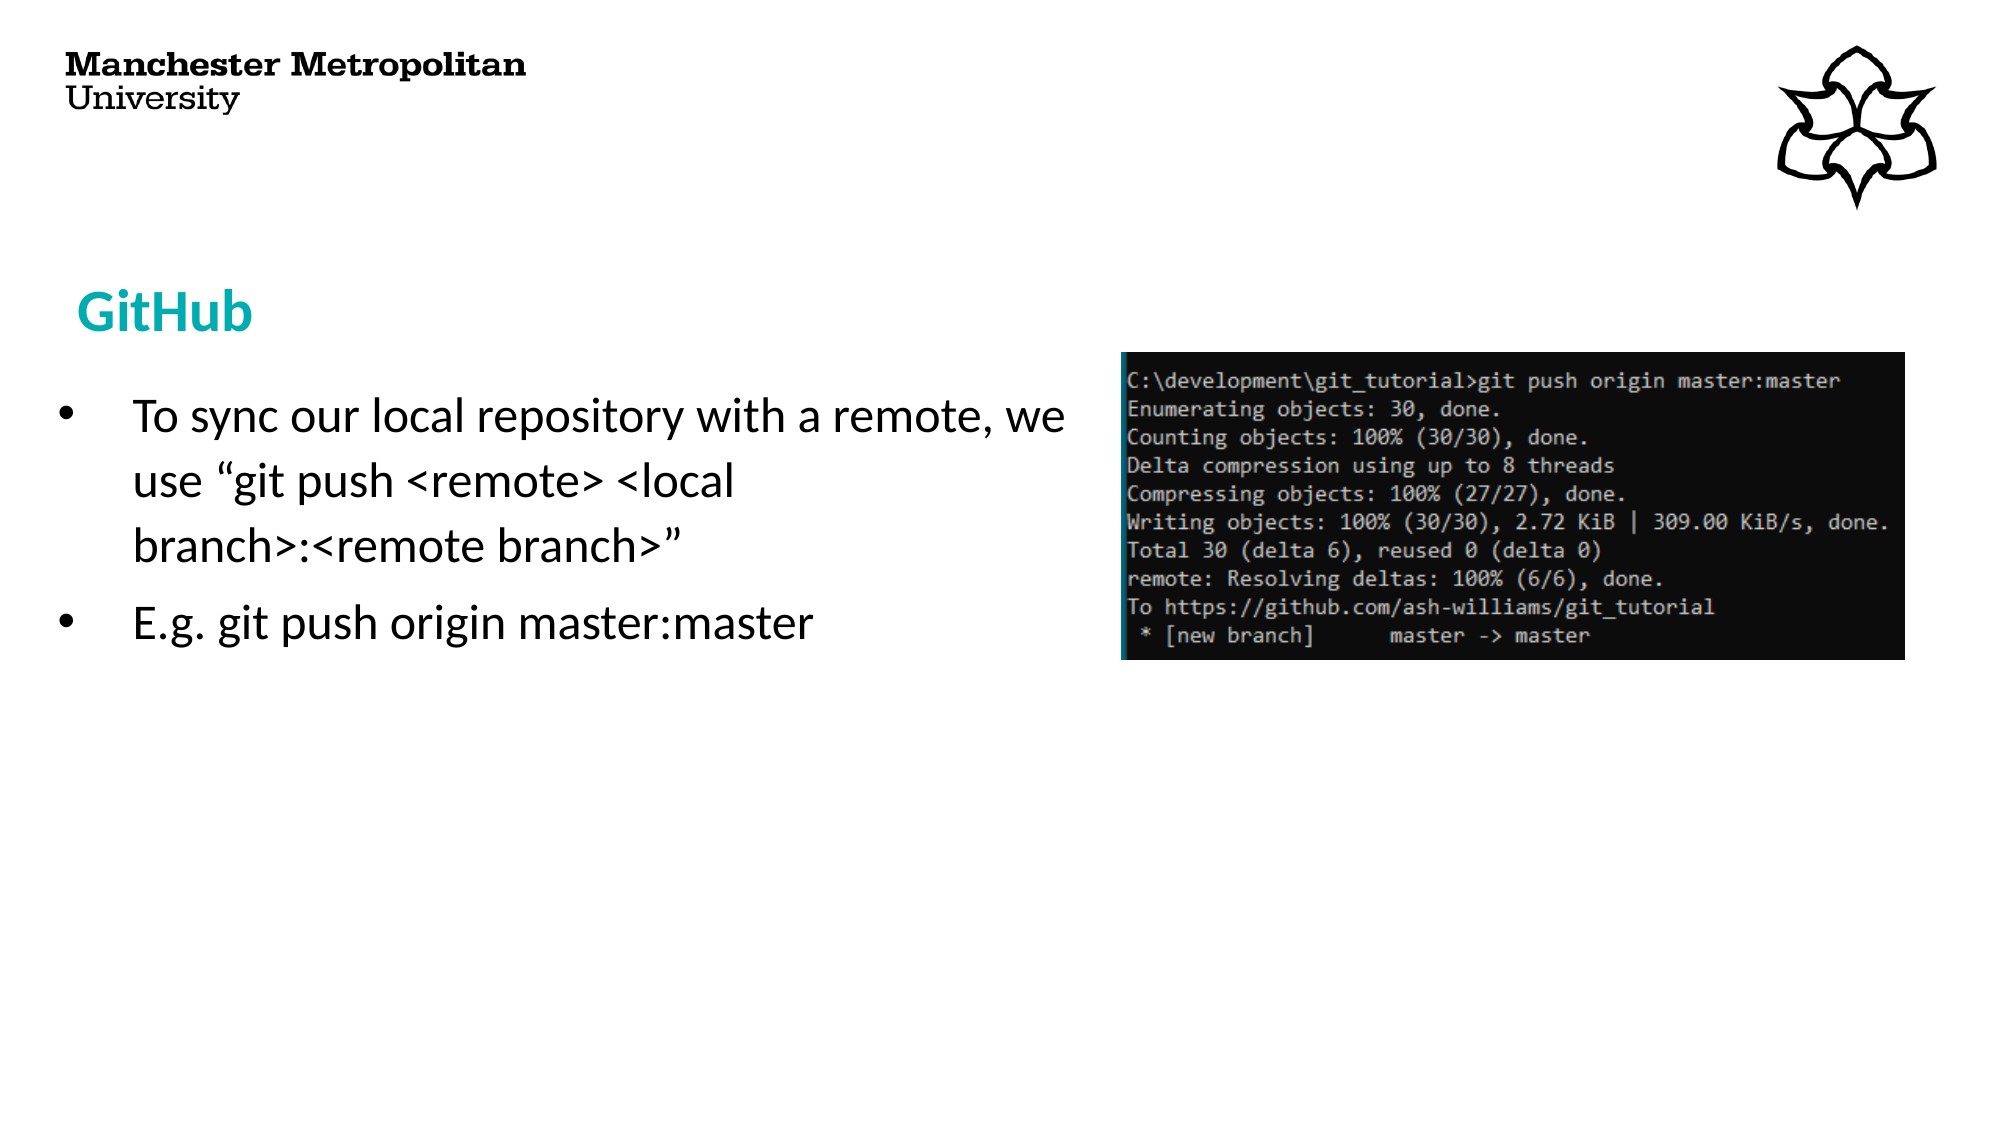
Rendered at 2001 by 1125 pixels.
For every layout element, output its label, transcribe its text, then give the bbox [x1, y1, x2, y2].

list To sync our local repository with a remote, we use “git push <remote> <local branch>:<remote branch>” E.g. git push origin master:master [42, 369, 1103, 978]
title GitHub [62, 270, 1788, 353]
picture [1126, 352, 1905, 660]
picture [1765, 34, 1948, 221]
picture [55, 42, 536, 124]
